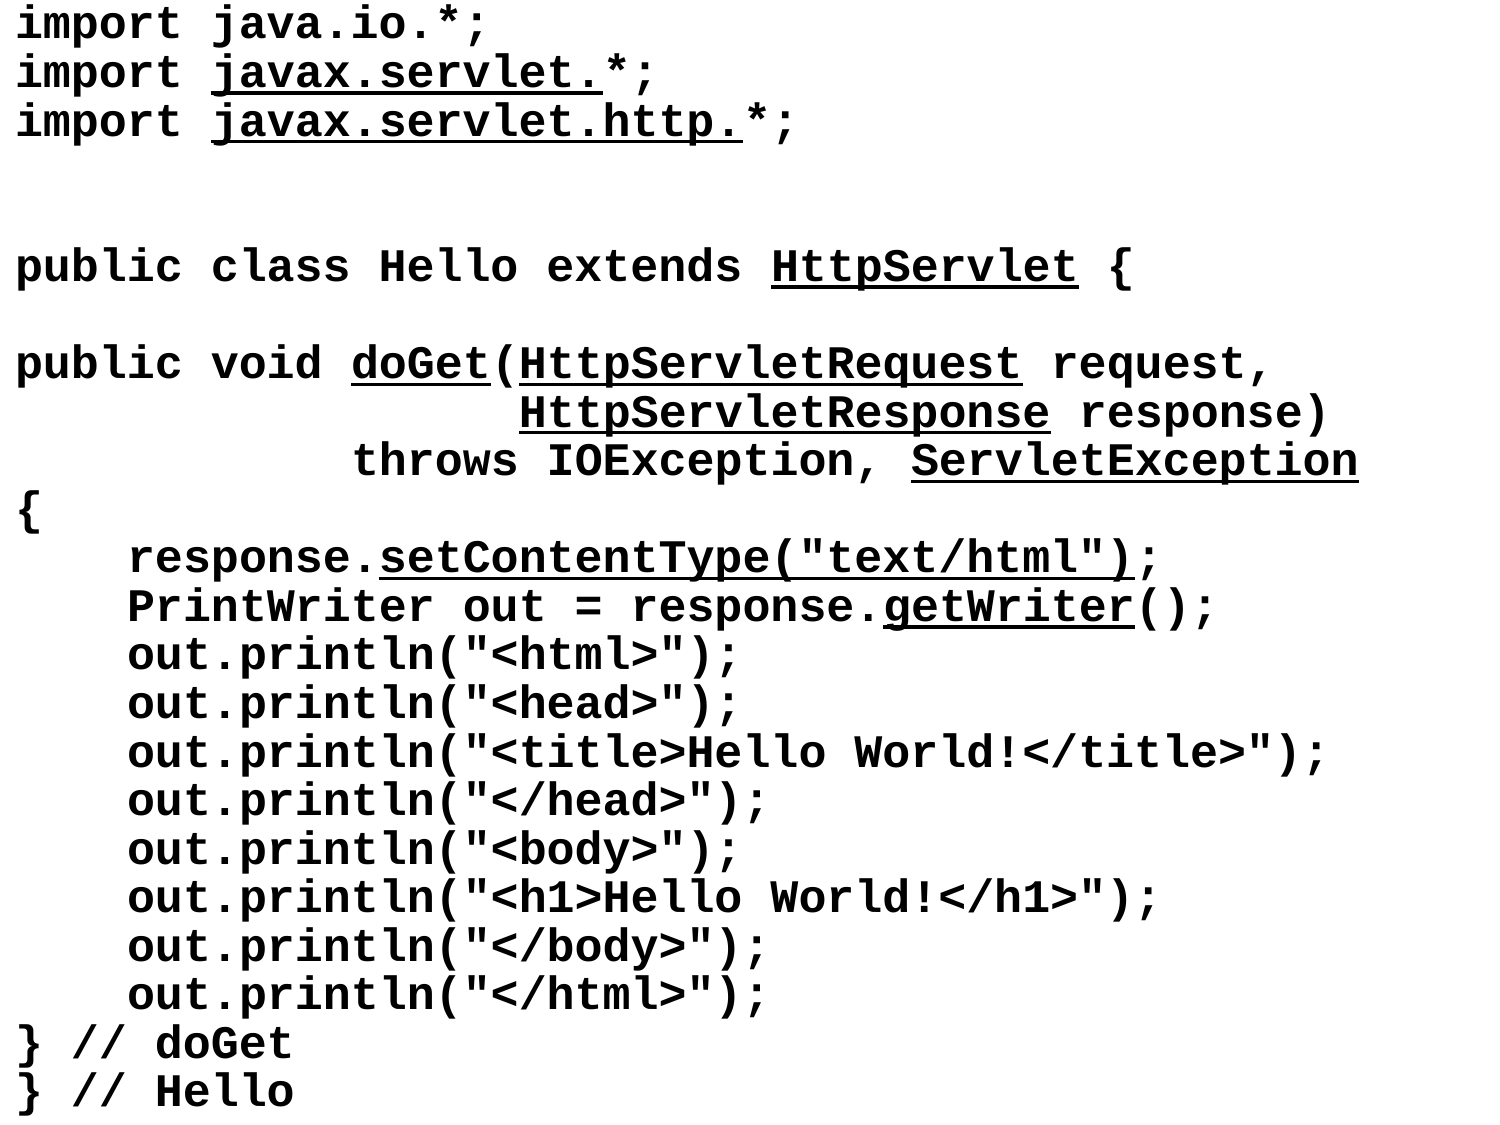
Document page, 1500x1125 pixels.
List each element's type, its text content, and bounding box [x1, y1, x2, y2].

list import java.io.*; import javax.servlet.*; import javax.servlet.http.*; public class Hello extends HttpServlet { public void doGet(HttpServletRequest request, HttpServletResponse response) throws IOException, ServletException { response.setContentType("text/html"); PrintWriter out = response.getWriter(); out.println("<html>"); out.println("<head>"); out.println("<title>Hello World!</title>"); out.println("</head>"); out.println("<body>"); out.println("<h1>Hello World!</h1>"); out.println("</body>"); out.println("</html>"); } // doGet } // Hello [0, 0, 1500, 1125]
